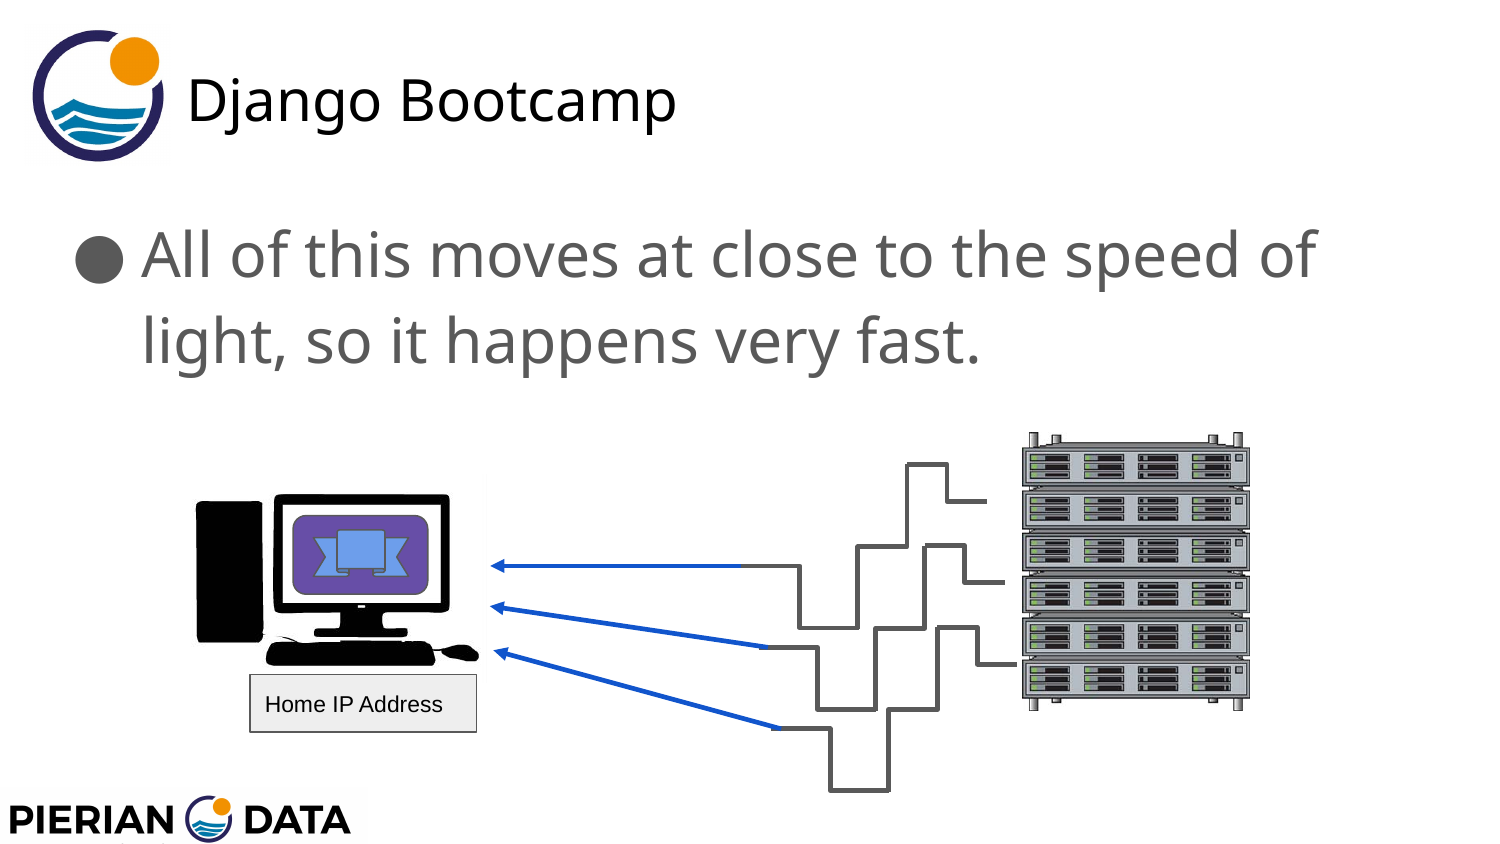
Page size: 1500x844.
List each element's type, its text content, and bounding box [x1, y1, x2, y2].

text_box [489, 605, 769, 648]
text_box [906, 464, 988, 502]
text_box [493, 649, 782, 730]
text_box Home IP Address [249, 690, 477, 732]
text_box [799, 521, 965, 572]
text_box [830, 684, 996, 735]
picture [24, 24, 172, 167]
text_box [924, 545, 1005, 583]
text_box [776, 647, 877, 710]
list All of this moves at close to the speed of light, so it happens very fast. [51, 189, 1449, 750]
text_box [770, 728, 890, 791]
picture [1022, 432, 1250, 711]
picture [191, 474, 487, 683]
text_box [817, 603, 983, 654]
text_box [740, 565, 859, 629]
picture [0, 787, 368, 844]
title Django Bootcamp [176, 48, 1449, 143]
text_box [937, 626, 1018, 665]
